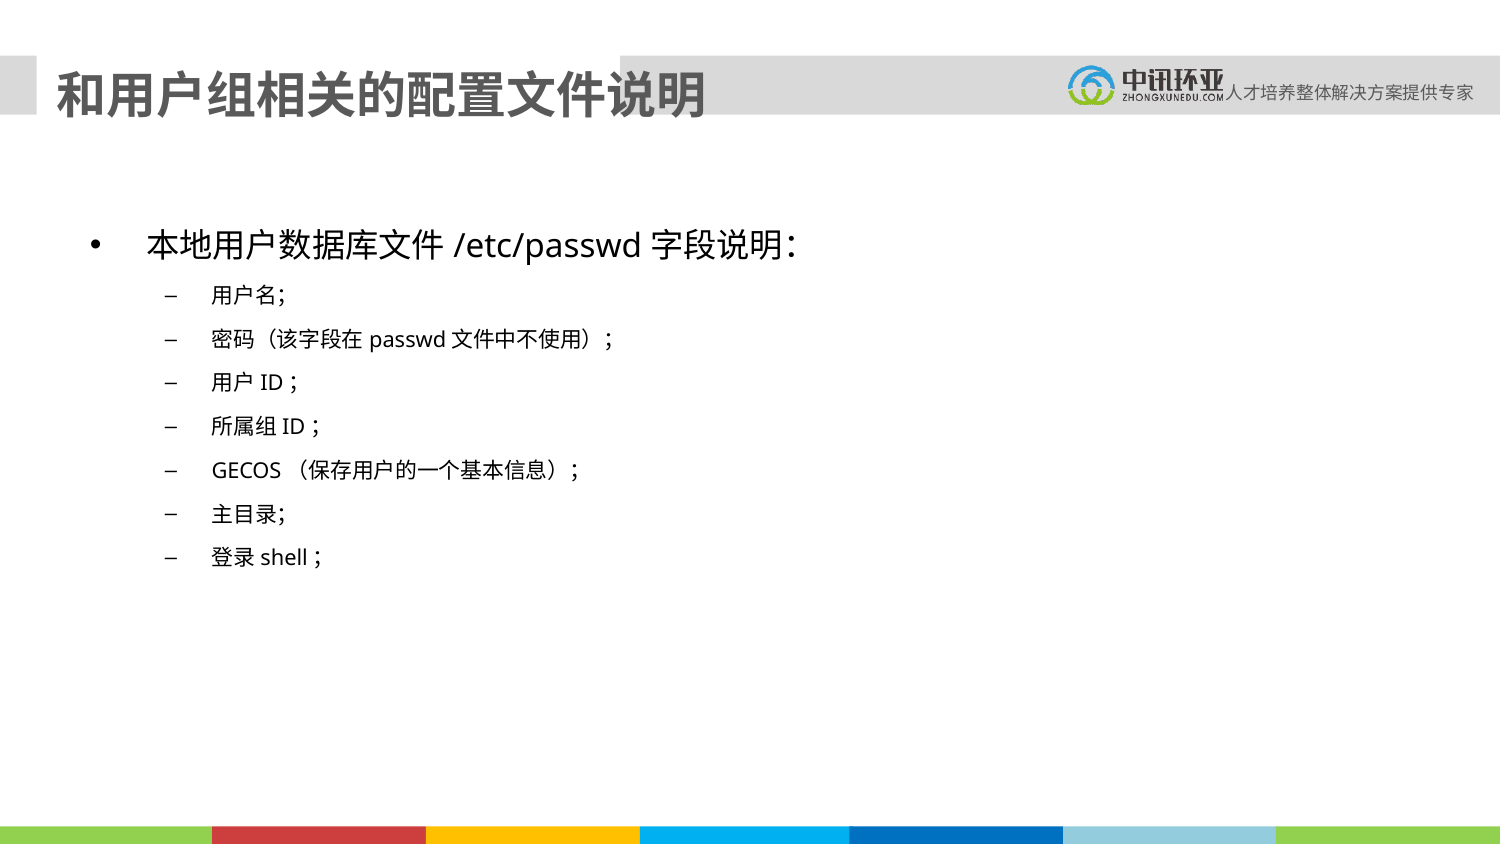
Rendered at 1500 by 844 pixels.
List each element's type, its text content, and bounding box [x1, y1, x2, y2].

list 本地用户数据库文件/etc/passwd字段说明： 用户名； 密码（该字段在passwd文件中不使用）； 用户ID； 所属组ID； GECOS（保存用户的一个基本信息）； 主目录； 登录shell； [75, 196, 1425, 711]
title 和用户组相关的配置文件说明 [41, 55, 1392, 212]
